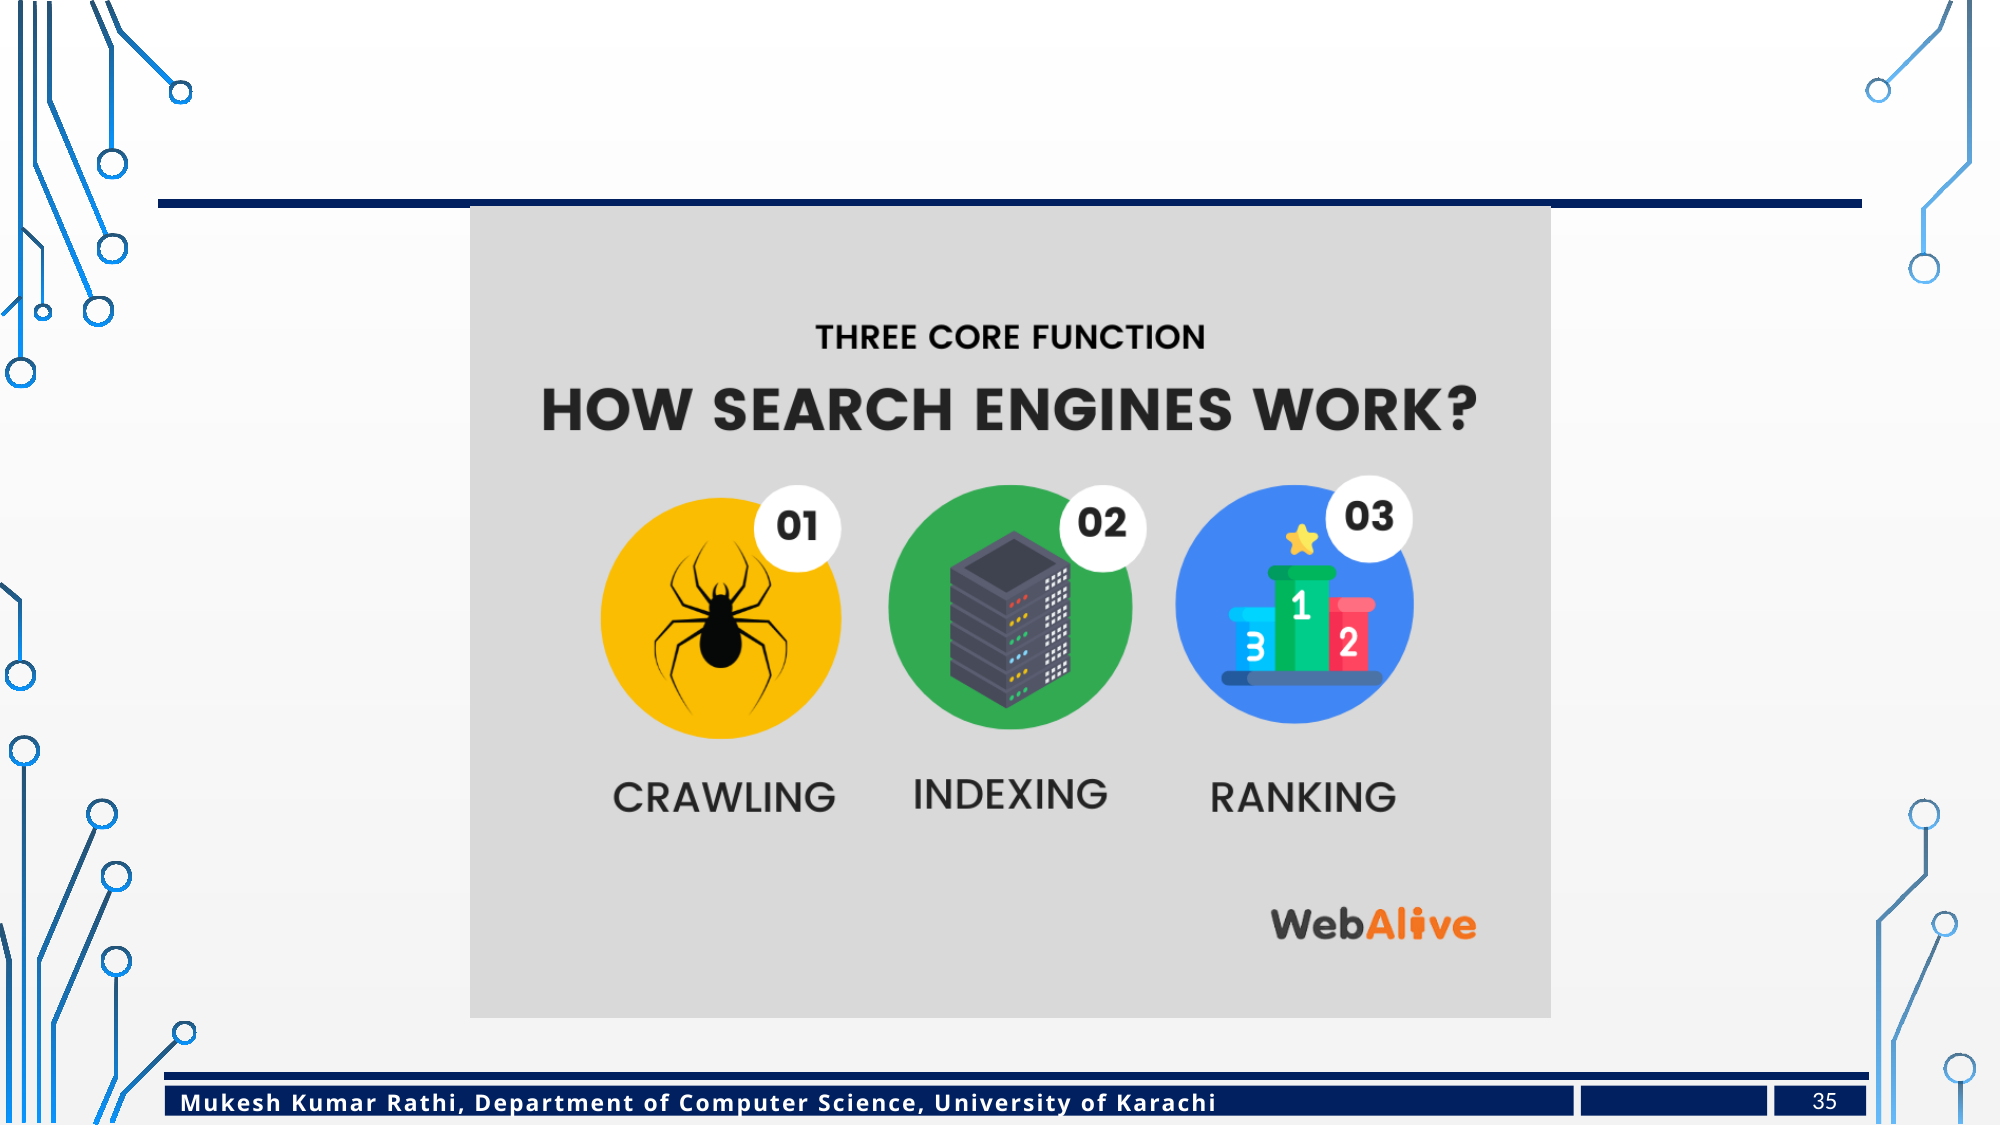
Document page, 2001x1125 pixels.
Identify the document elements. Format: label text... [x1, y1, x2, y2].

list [469, 206, 1551, 1018]
slide_number 35 [1778, 1083, 1871, 1115]
